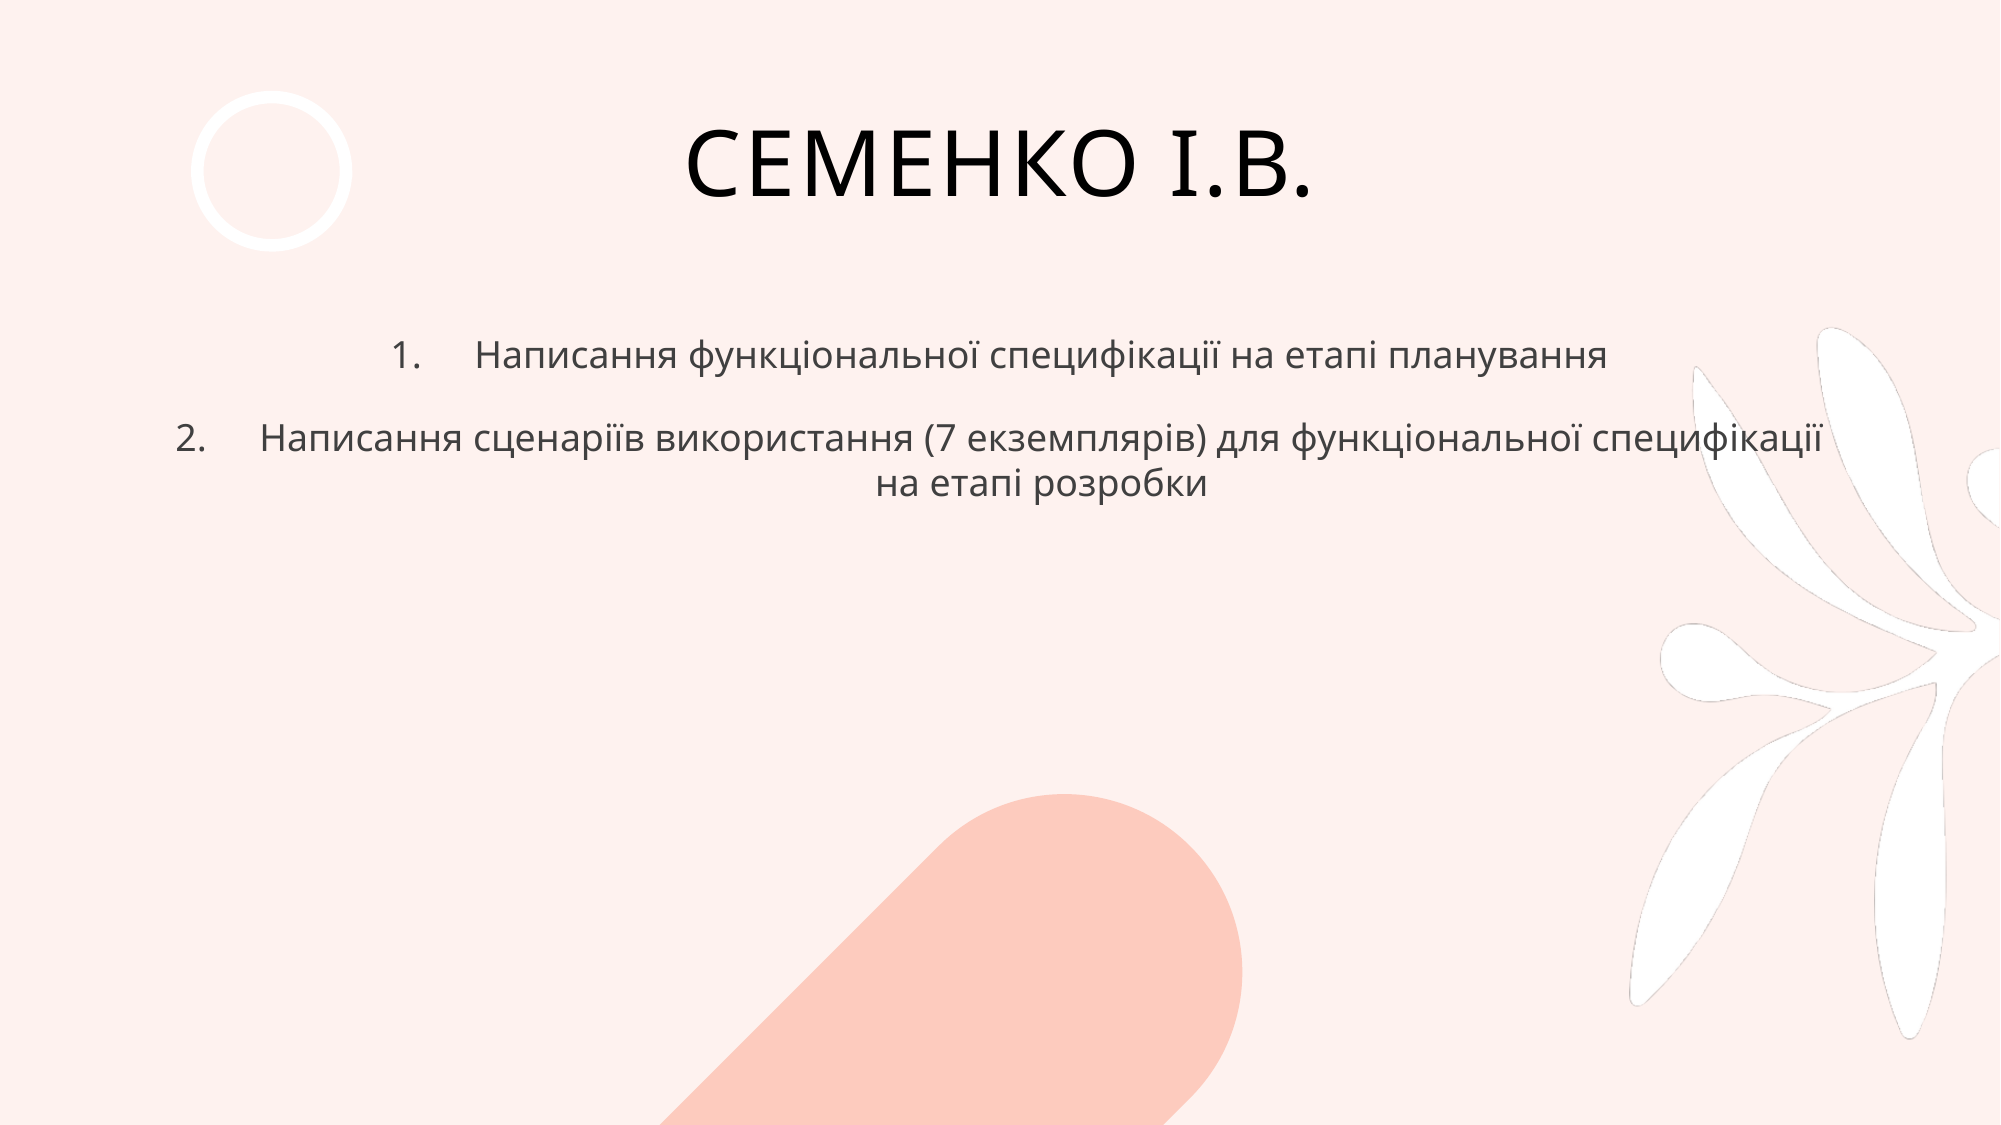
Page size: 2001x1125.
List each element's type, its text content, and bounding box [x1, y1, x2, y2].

list Написання функціональної специфікації на етапі планування Написання сценаріїв використання (7 екземплярів) для функціональної специфікації на етапі розробки [136, 323, 1864, 1015]
title Семенко І.В. [62, 7, 1938, 326]
picture [1587, 231, 2000, 1081]
